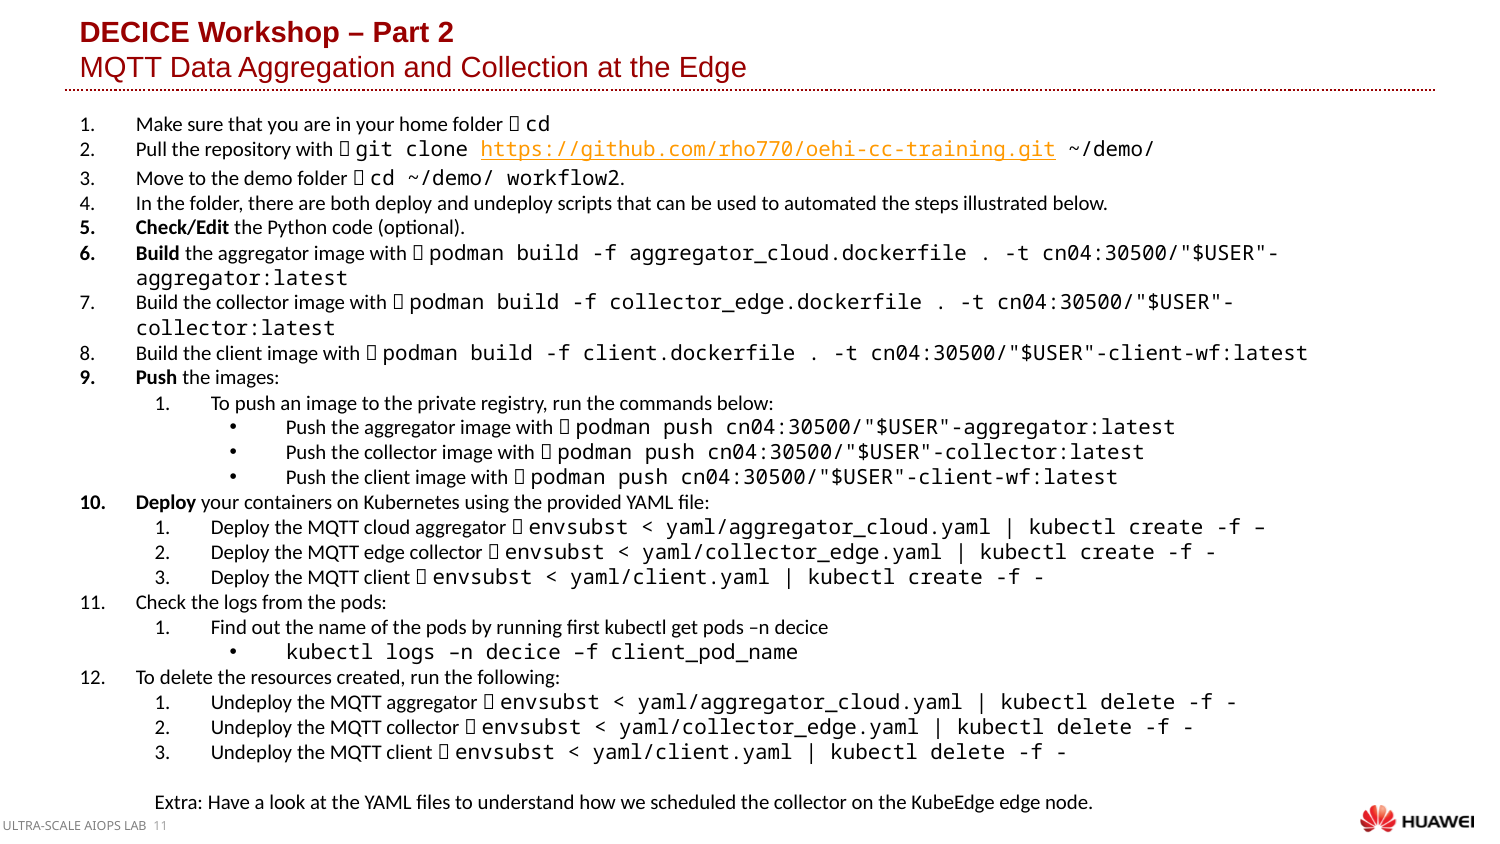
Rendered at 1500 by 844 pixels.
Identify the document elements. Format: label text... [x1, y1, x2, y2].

text_box Make sure that you are in your home folder  cd Pull the repository with  git clone https://github.com/rho770/oehi-cc-training.git ~/demo/ Move to the demo folder  cd ~/demo/ workflow2. In the folder, there are both deploy and undeploy scripts that can be used to automated the steps illustrated below. Check/Edit the Python code (optional). Build the aggregator image with  podman build -f aggregator_cloud.dockerfile . -t cn04:30500/"$USER"-aggregator:latest Build the collector image with  podman build -f collector_edge.dockerfile . -t cn04:30500/"$USER"-collector:latest Build the client image with  podman build -f client.dockerfile . -t cn04:30500/"$USER"-client-wf:latest Push the images: To push an image to the private registry, run the commands below: Push the aggregator image with  podman push cn04:30500/"$USER"-aggregator:latest Push the collector image with  podman push cn04:30500/"$USER"-collector:latest Push the client image with  podman push cn04:30500/"$USER"-client-wf:latest Deploy your containers on Kubernetes using the provided YAML file: Deploy the MQTT cloud aggregator  envsubst < yaml/aggregator_cloud.yaml | kubectl create -f – Deploy the MQTT edge collector  envsubst < yaml/collector_edge.yaml | kubectl create -f - Deploy the MQTT client  envsubst < yaml/client.yaml | kubectl create -f - Check the logs from the pods: Find out the name of the pods by running first kubectl get pods –n decice kubectl logs –n decice –f client_pod_name To delete the resources created, run the following: Undeploy the MQTT aggregator  envsubst < yaml/aggregator_cloud.yaml | kubectl delete -f - Undeploy the MQTT collector  envsubst < yaml/collector_edge.yaml | kubectl delete -f - Undeploy the MQTT client  envsubst < yaml/client.yaml | kubectl delete -f - Extra: Have a look at the YAML files to understand how we scheduled the collector on the KubeEdge edge node. [64, 103, 1435, 822]
picture [1360, 805, 1474, 833]
title DECICE Workshop – Part 2 MQTT Data Aggregation and Collection at the Edge [64, 0, 1435, 91]
